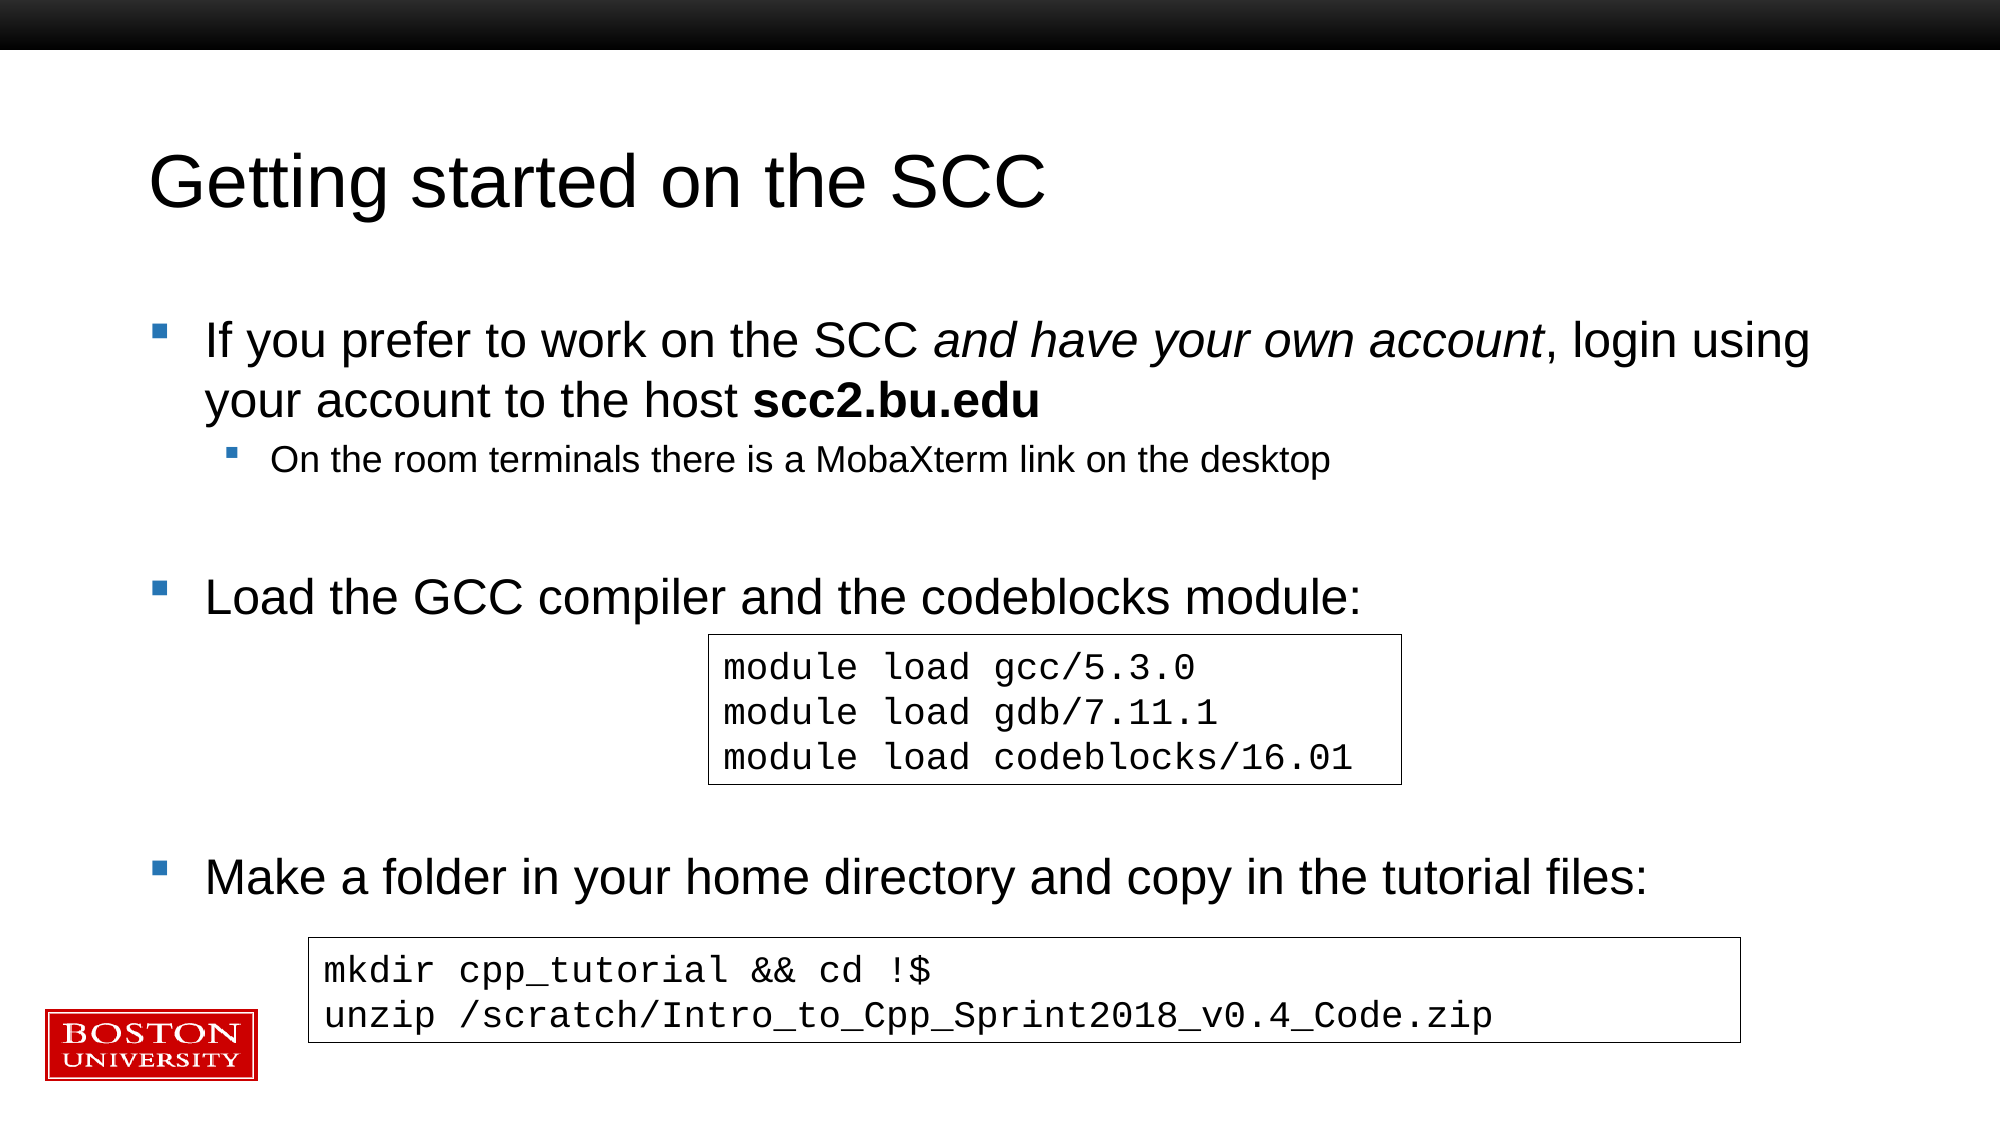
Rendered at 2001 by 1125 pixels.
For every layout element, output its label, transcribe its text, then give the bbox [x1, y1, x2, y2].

picture [45, 1009, 258, 1081]
text_box module load gcc/5.3.0 module load gdb/7.11.1 module load codeblocks/16.01 [708, 634, 1402, 785]
list If you prefer to work on the SCC and have your own account, login using your account to the host scc2.bu.edu On the room terminals there is a MobaXterm link on the desktop Load the GCC compiler and the codeblocks module: Make a folder in your home directory and copy in the tutorial files: [133, 299, 1867, 938]
text_box mkdir cpp_tutorial && cd !$ unzip /scratch/Intro_to_Cpp_Sprint2018_v0.4_Code.zip [308, 937, 1741, 1043]
title Getting started on the SCC [133, 125, 1867, 238]
